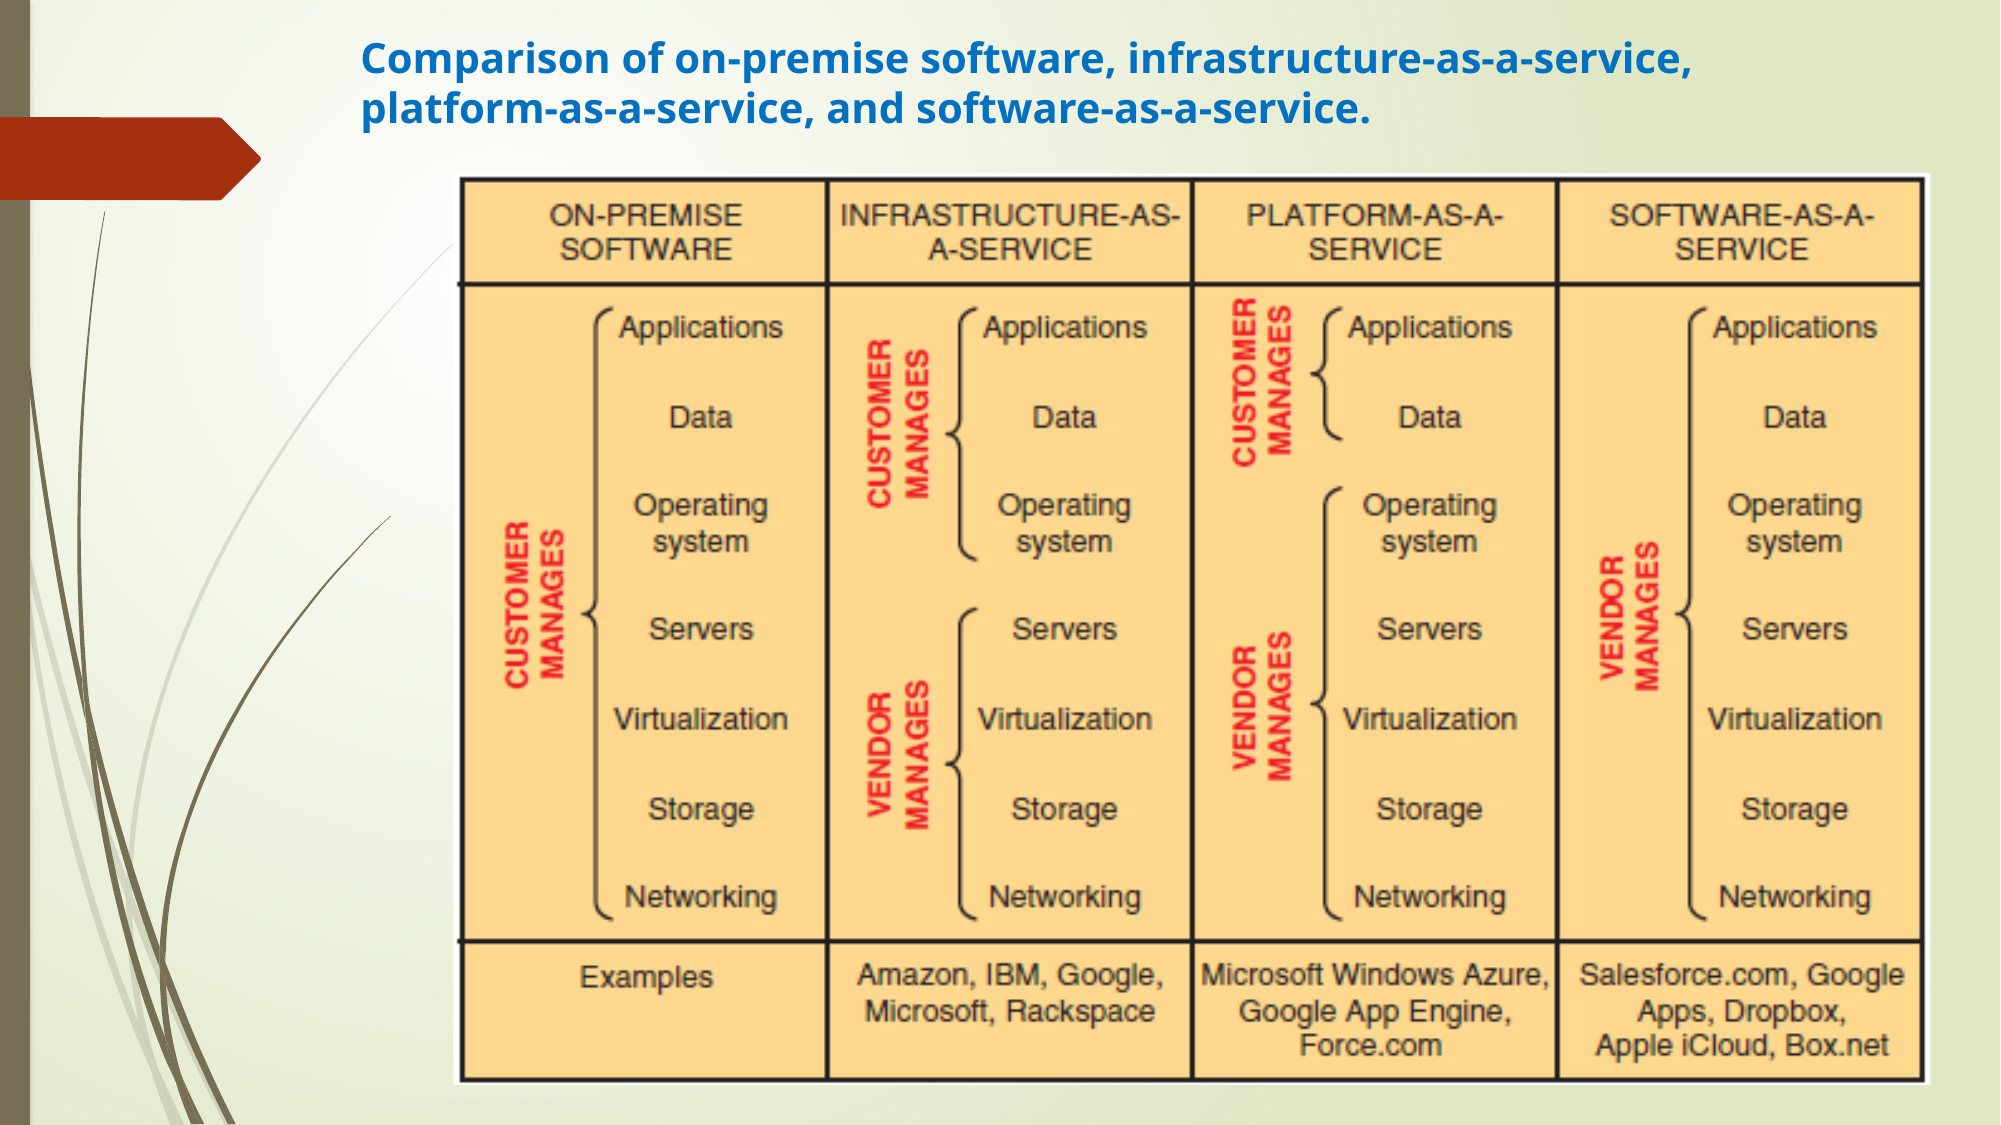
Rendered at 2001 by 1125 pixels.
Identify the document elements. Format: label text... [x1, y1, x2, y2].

picture [453, 173, 1931, 1086]
text_box Comparison of on-premise software, infrastructure-as-a-service, platform-as-a-service, and software-as-a-service. [345, 24, 1798, 140]
